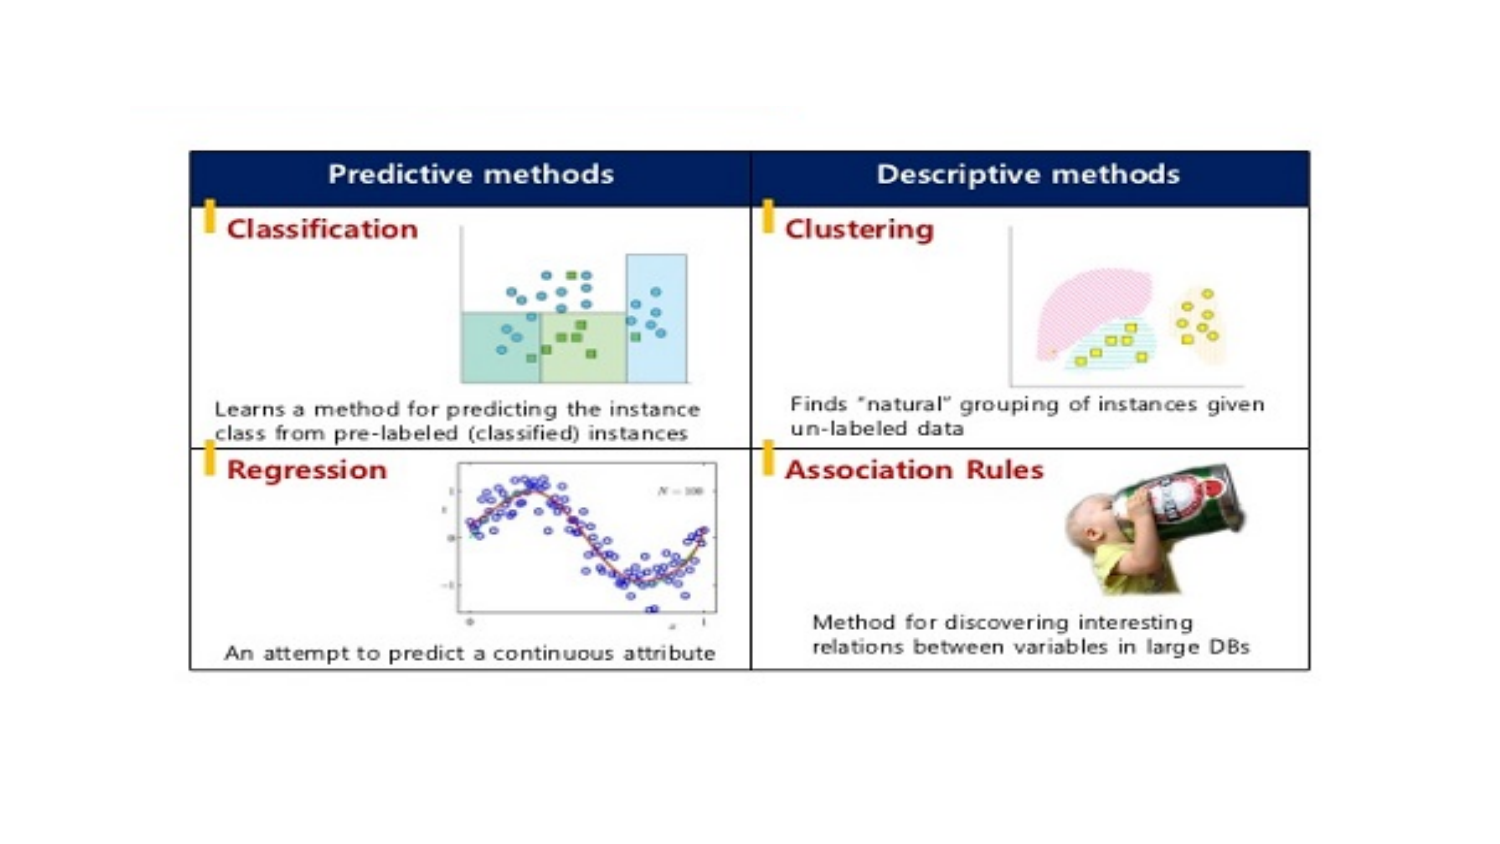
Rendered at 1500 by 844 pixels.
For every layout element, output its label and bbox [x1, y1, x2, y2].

picture [129, 105, 1371, 733]
